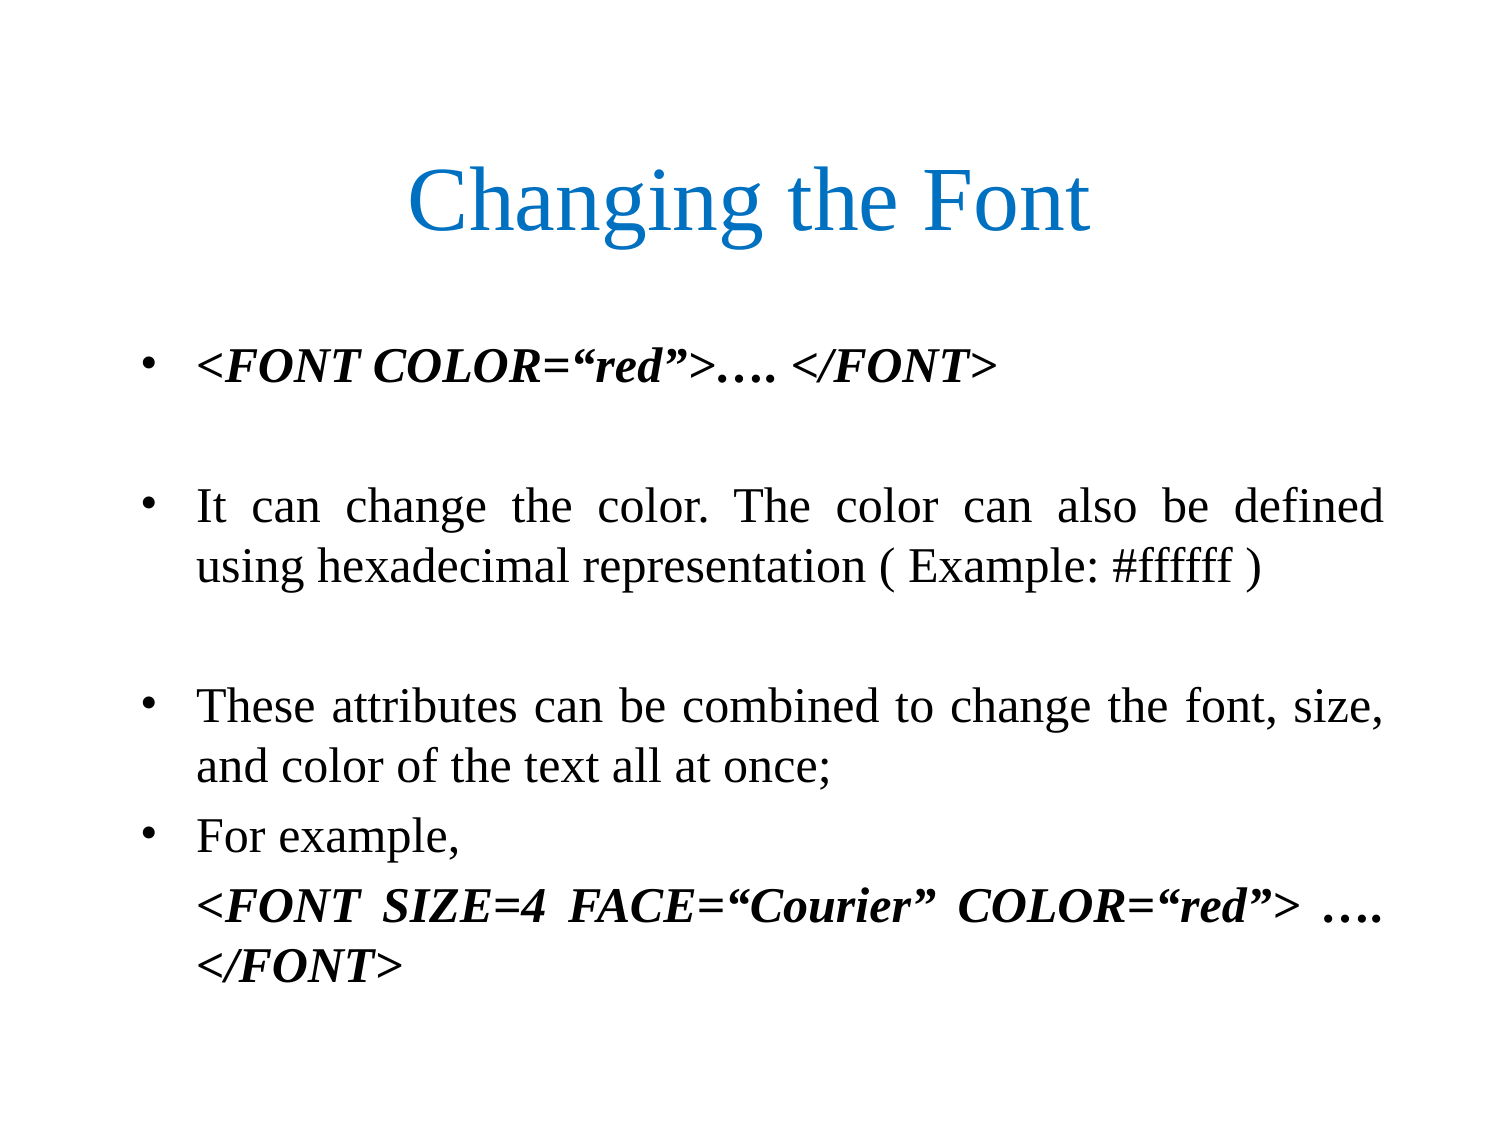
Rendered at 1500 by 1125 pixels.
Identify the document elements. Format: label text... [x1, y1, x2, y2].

title Changing the Font [112, 99, 1388, 288]
list <FONT COLOR=“red”>…. </FONT> It can change the color. The color can also be defined using hexadecimal representation ( Example: #ffffff ) These attributes can be combined to change the font, size, and color of the text all at once; For example, <FONT SIZE=4 FACE=“Courier” COLOR=“red”> …. </FONT> [125, 324, 1400, 1000]
